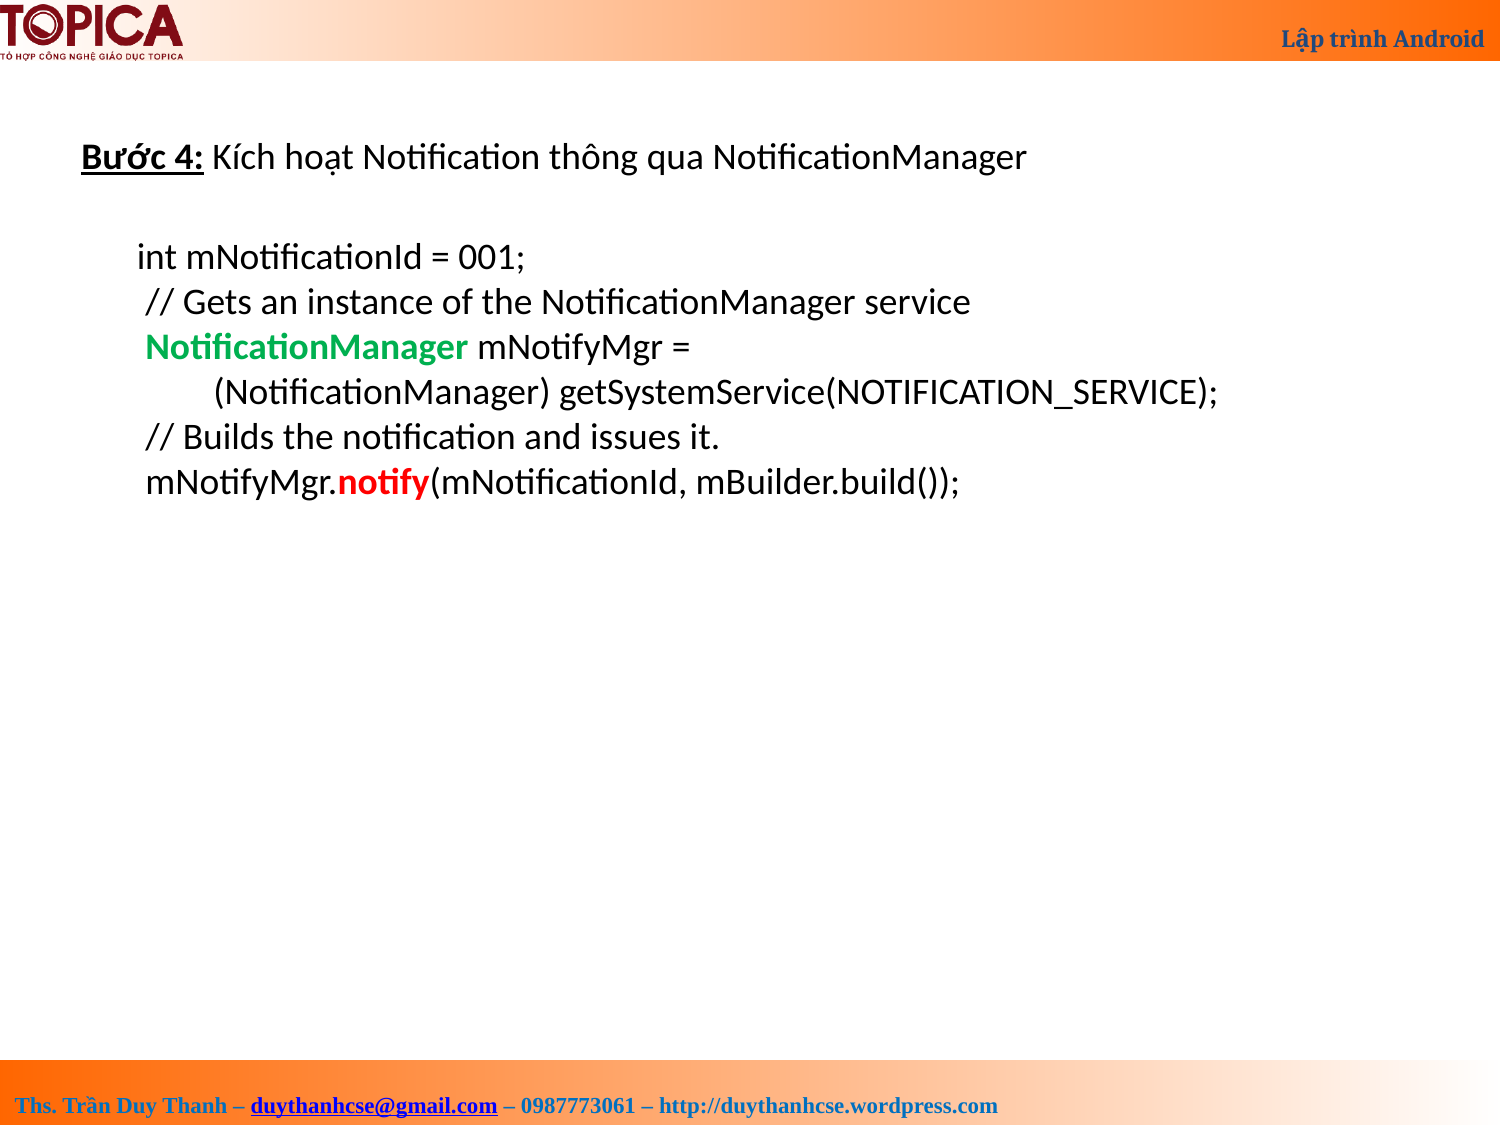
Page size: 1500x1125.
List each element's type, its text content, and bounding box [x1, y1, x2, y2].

text_box Bước 4: Kích hoạt Notification thông qua NotificationManager [66, 124, 1044, 185]
text_box int mNotificationId = 001; // Gets an instance of the NotificationManager service NotificationManager mNotifyMgr = (NotificationManager) getSystemService(NOTIFICATION_SERVICE); // Builds the notification and issues it. mNotifyMgr.notify(mNotificationId, mBuilder.build()); [62, 224, 1413, 510]
picture [0, 4, 183, 61]
